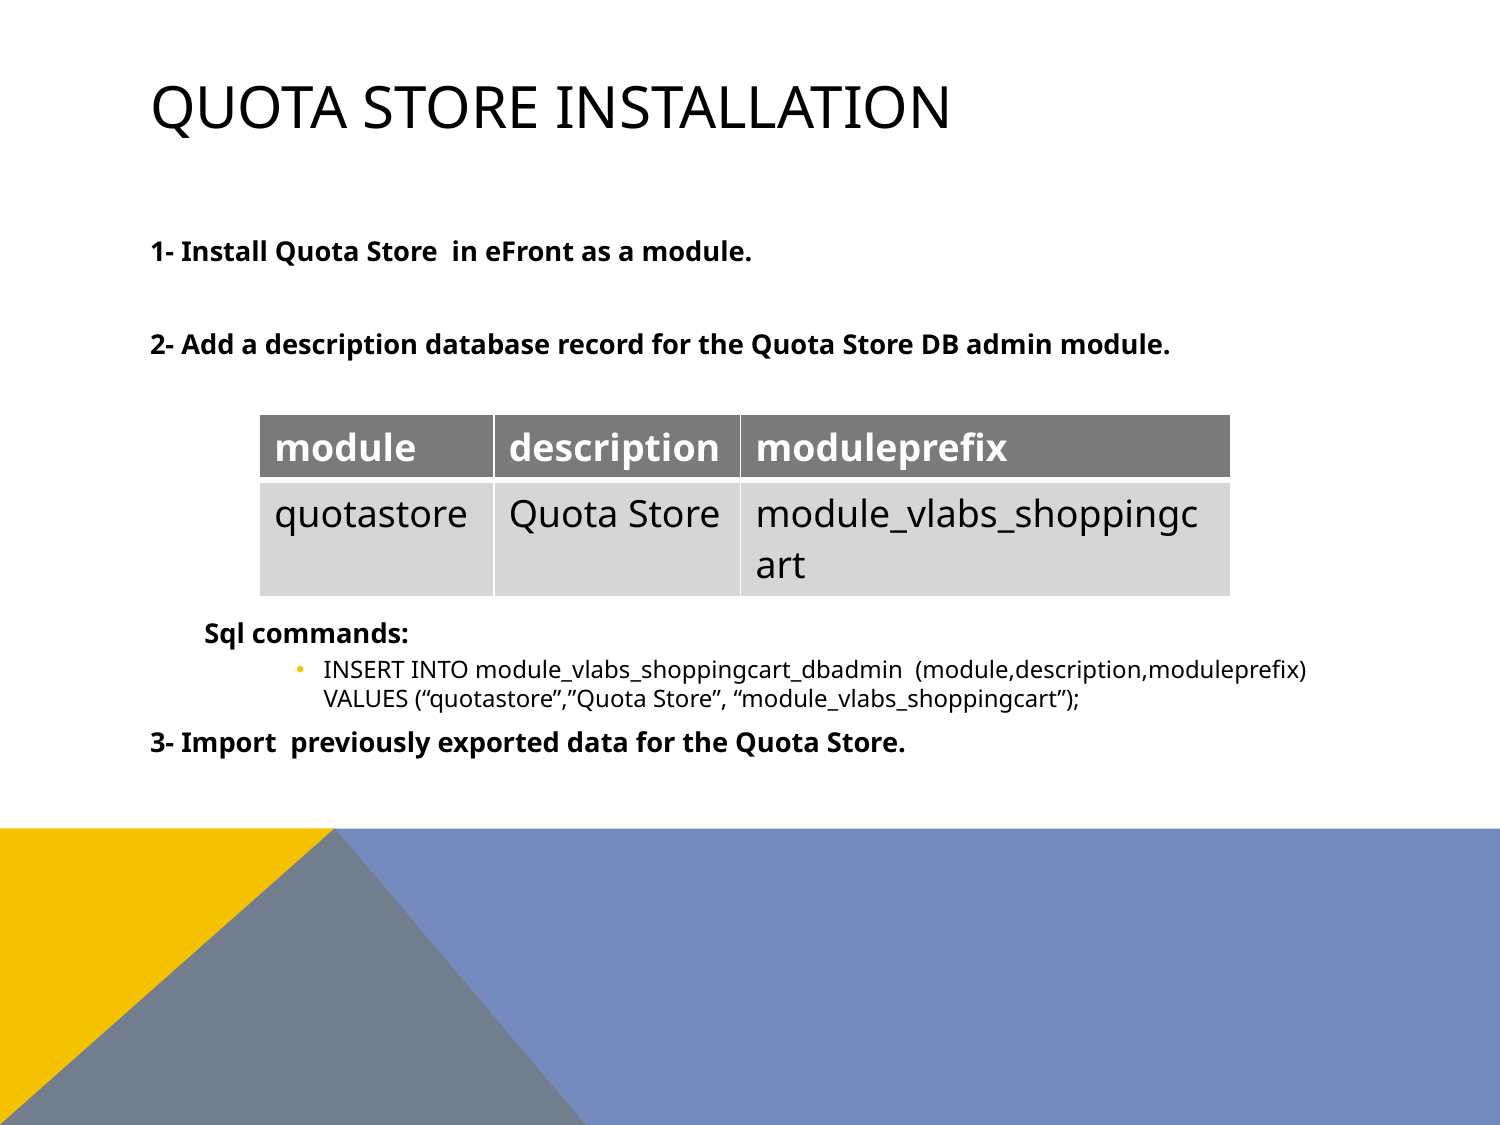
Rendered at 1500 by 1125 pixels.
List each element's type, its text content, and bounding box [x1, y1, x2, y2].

table_cell module_vlabs_shoppingcart [741, 483, 1230, 596]
list 1- Install Quota Store in eFront as a module. 2- Add a description database record for the Quota Store DB admin module. Sql commands: INSERT INTO module_vlabs_shoppingcart_dbadmin (module,description,moduleprefix) VALUES (“quotastore”,”Quota Store”, “module_vlabs_shoppingcart”); 3- Import previously exported data for the Quota Store. [135, 180, 1369, 768]
table_cell quotastore [260, 483, 493, 596]
table_cell Quota Store [495, 483, 740, 596]
title Quota store installation [135, 60, 1369, 150]
table_header module [260, 415, 493, 477]
table_header description [495, 415, 740, 477]
table_header moduleprefix [741, 415, 1230, 477]
